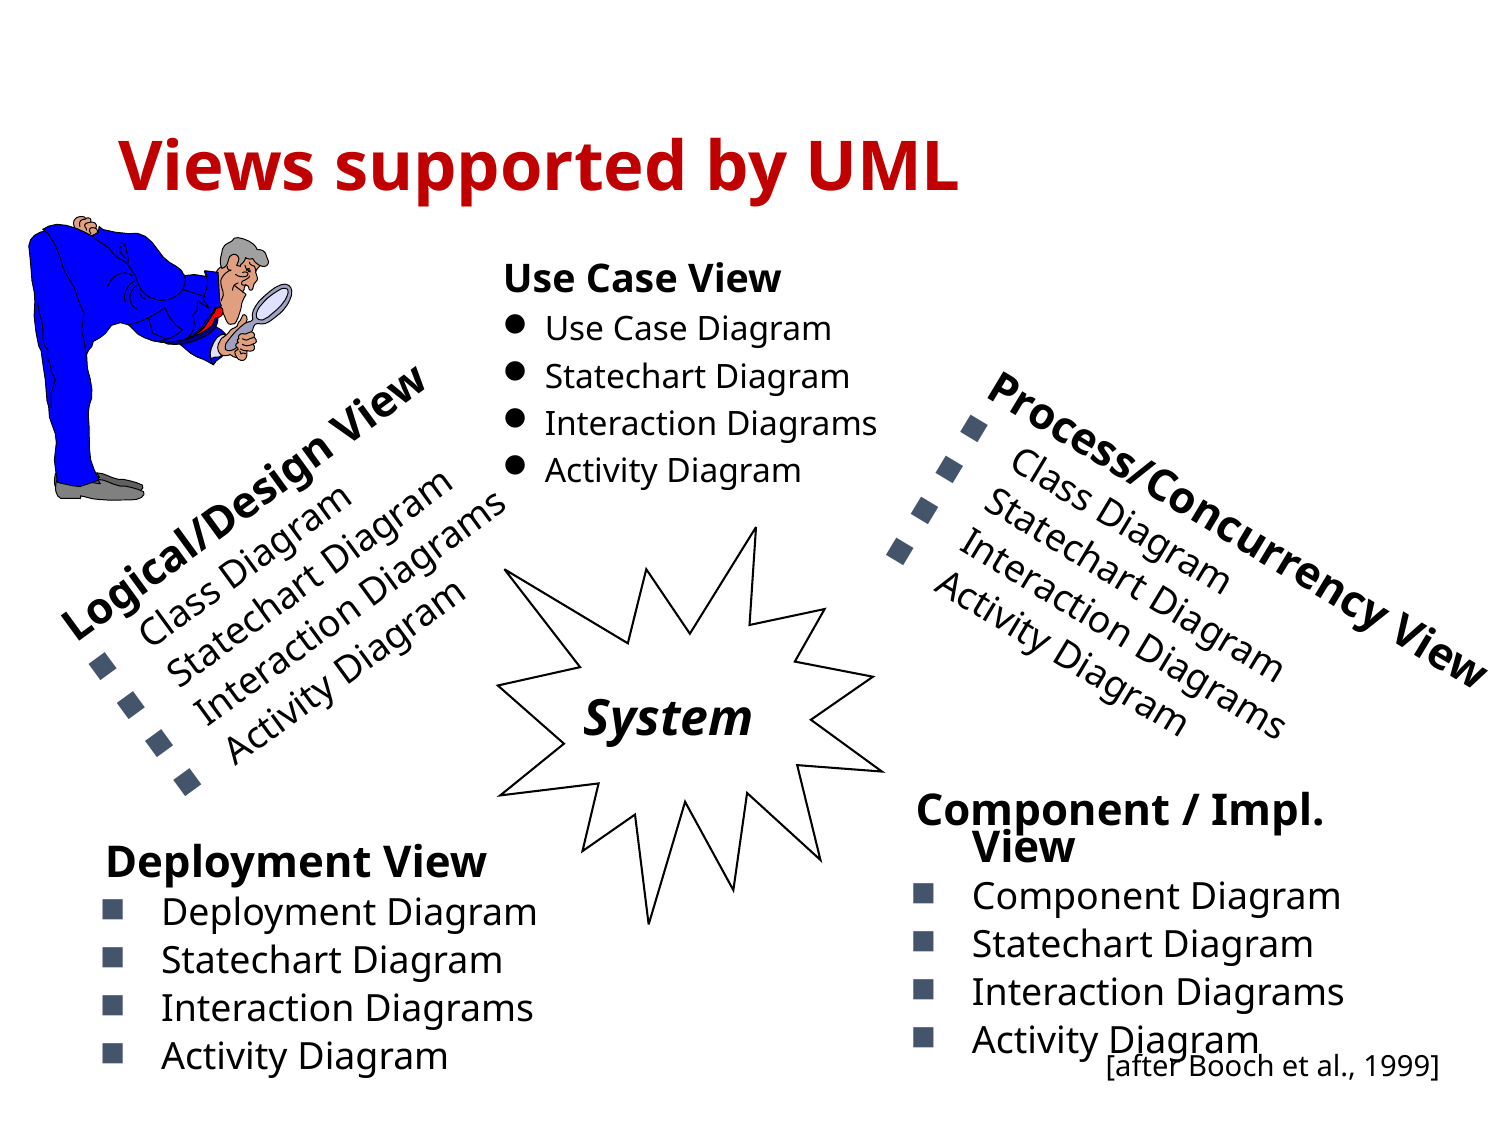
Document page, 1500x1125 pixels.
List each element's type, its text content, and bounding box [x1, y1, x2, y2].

text_box Logical/Design View Class Diagram Statechart Diagram Interaction Diagrams Activity Diagram [37, 318, 597, 825]
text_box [497, 527, 882, 925]
text_box Deployment View Deployment Diagram Statechart Diagram Interaction Diagrams Activity Diagram [89, 825, 567, 1091]
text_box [27, 215, 294, 502]
list Use Case View Use Case Diagram Statechart Diagram Interaction Diagrams Activity Diagram [475, 251, 914, 503]
text_box Process/Concurrency View Class Diagram Statechart Diagram Interaction Diagrams Activity Diagram [882, 344, 1500, 797]
text_box [after Booch et al., 1999] [1090, 1040, 1455, 1090]
title Views supported by UML [103, 59, 1397, 278]
text_box Component / Impl. View Component Diagram Statechart Diagram Interaction Diagrams Activity Diagram [900, 788, 1438, 1045]
